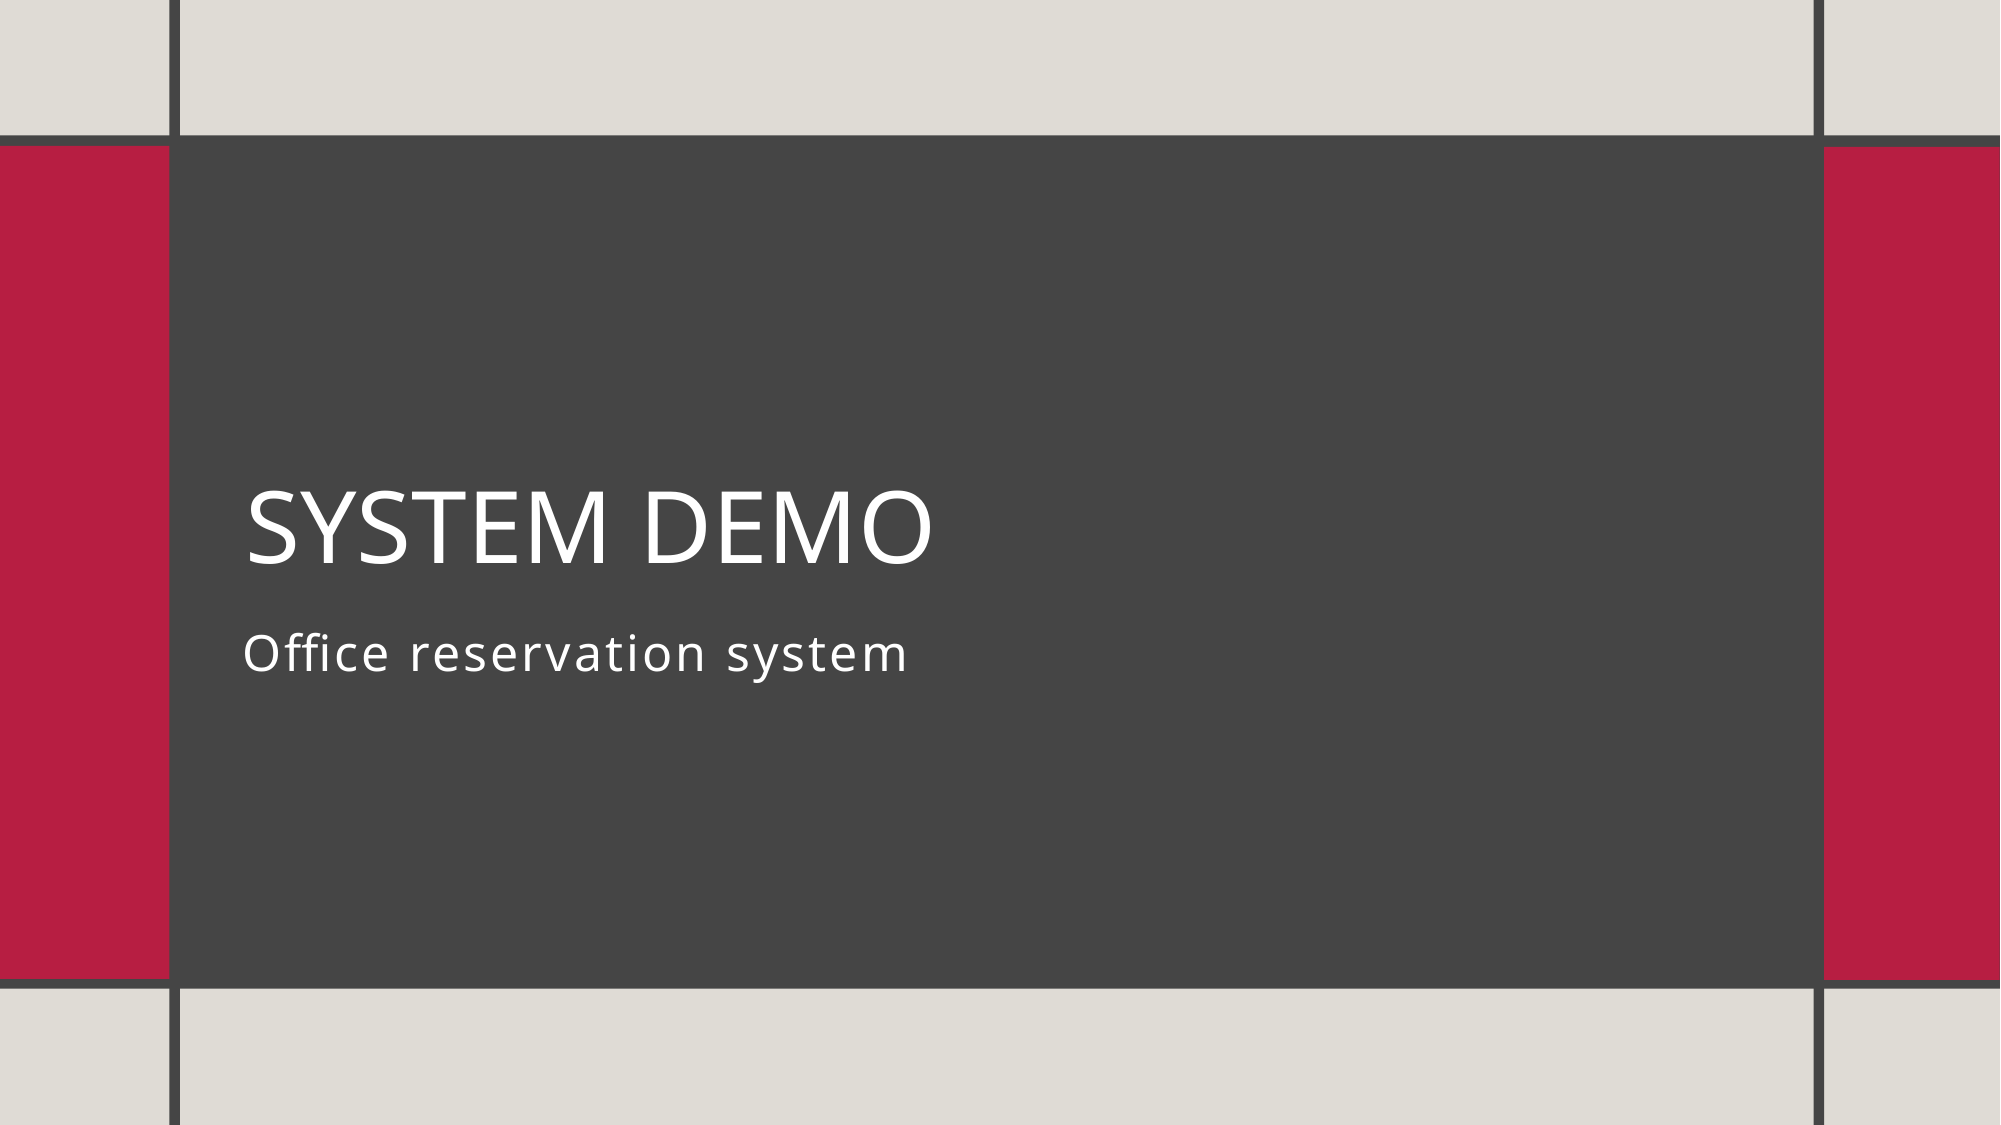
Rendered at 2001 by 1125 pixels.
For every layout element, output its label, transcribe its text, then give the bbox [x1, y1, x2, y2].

title System Demo [227, 169, 1767, 598]
list Office reservation system [227, 598, 1767, 954]
